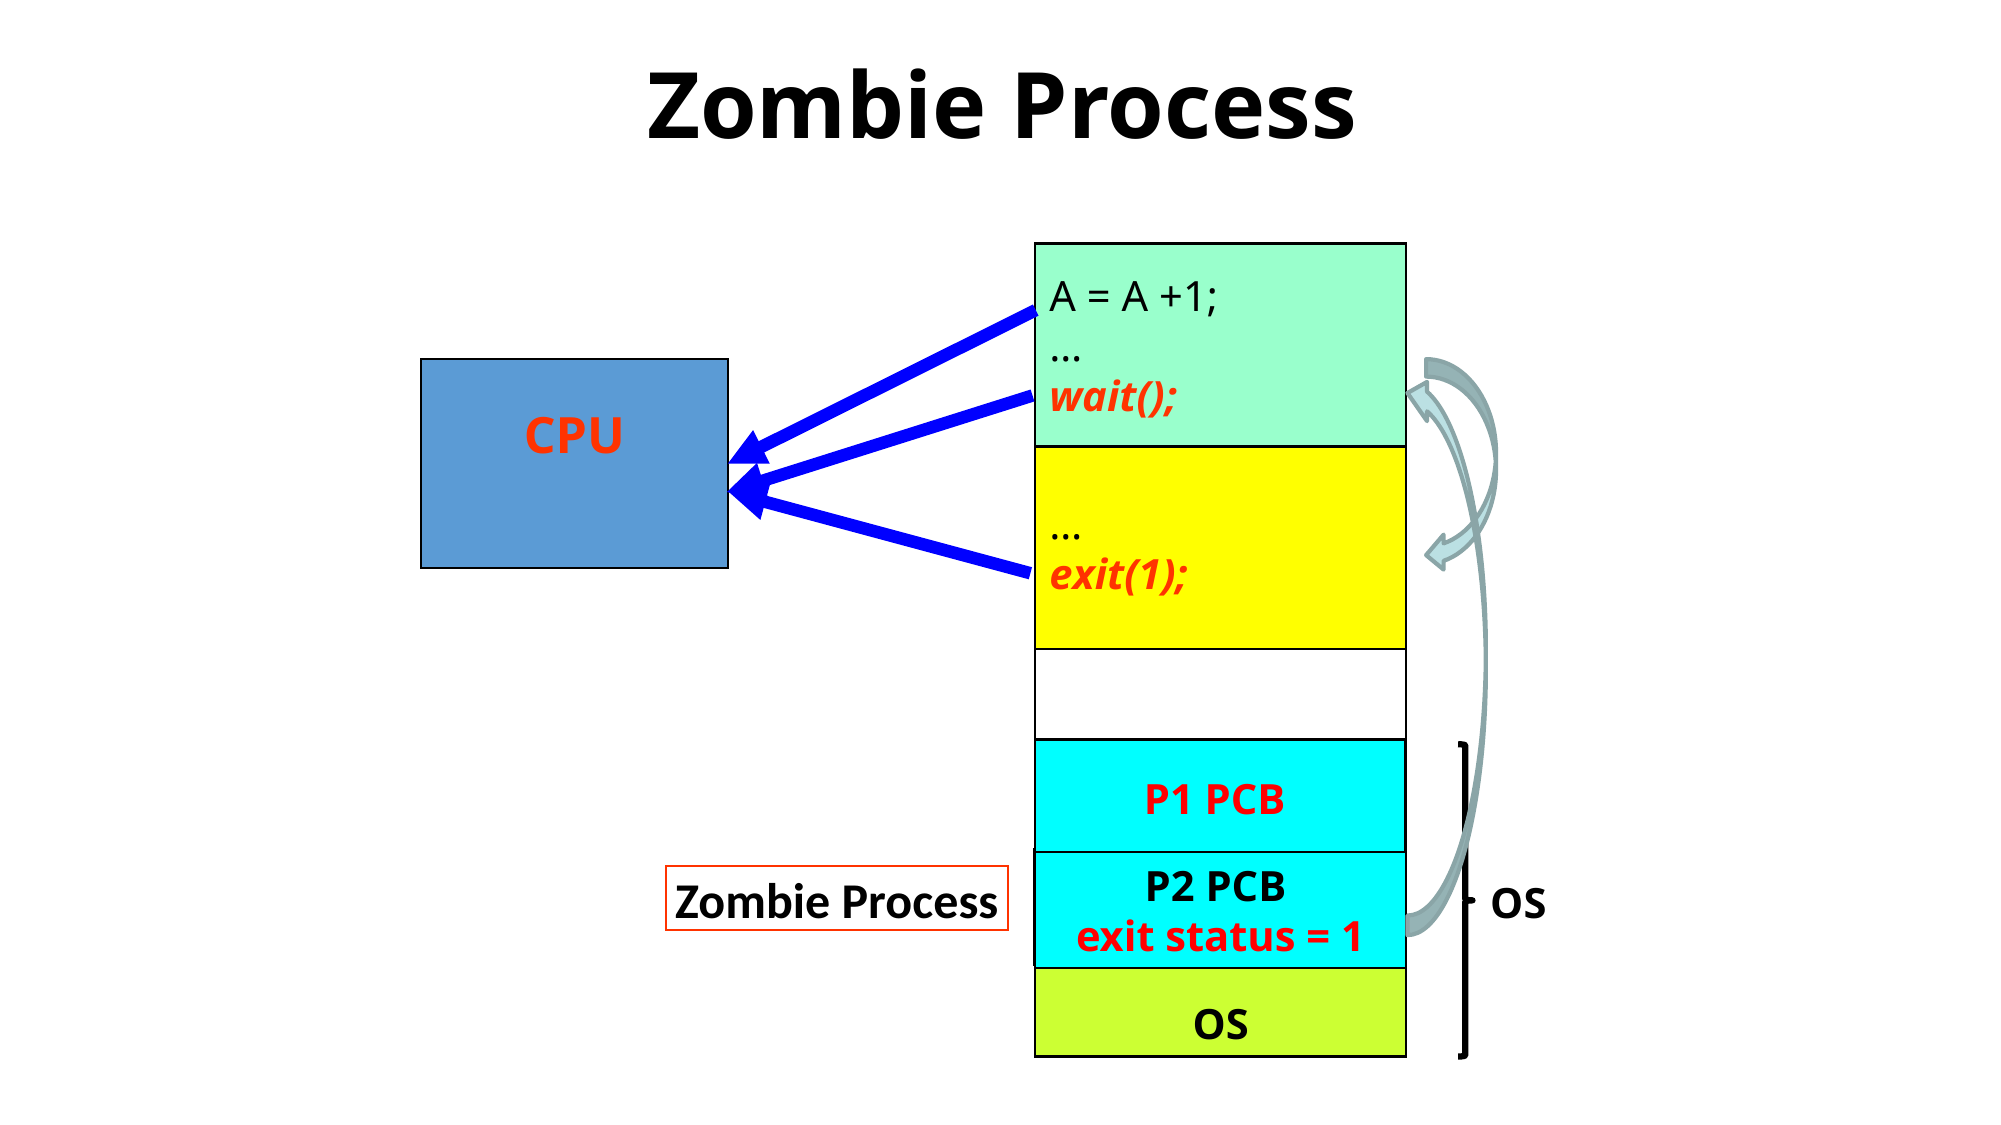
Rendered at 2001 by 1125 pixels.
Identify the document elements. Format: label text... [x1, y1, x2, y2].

text_box OS [1035, 968, 1407, 1057]
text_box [728, 501, 1031, 574]
text_box Zombie Process [665, 865, 1009, 931]
text_box P1 PCB [1034, 739, 1406, 856]
text_box A = A +1; … wait(); [1034, 243, 1407, 446]
title Zombie Process [102, 7, 1903, 196]
text_box [1405, 380, 1488, 938]
text_box [1424, 522, 1474, 572]
text_box [1035, 650, 1407, 740]
text_box [1458, 855, 1474, 1058]
text_box OS [1475, 869, 1562, 935]
text_box CPU [421, 359, 723, 569]
text_box P2 PCB exit status = 1 [1035, 852, 1407, 968]
text_box … exit(1); [1034, 446, 1407, 650]
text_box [726, 395, 1033, 493]
text_box [1458, 743, 1467, 843]
text_box [1424, 357, 1499, 533]
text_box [727, 309, 1036, 396]
